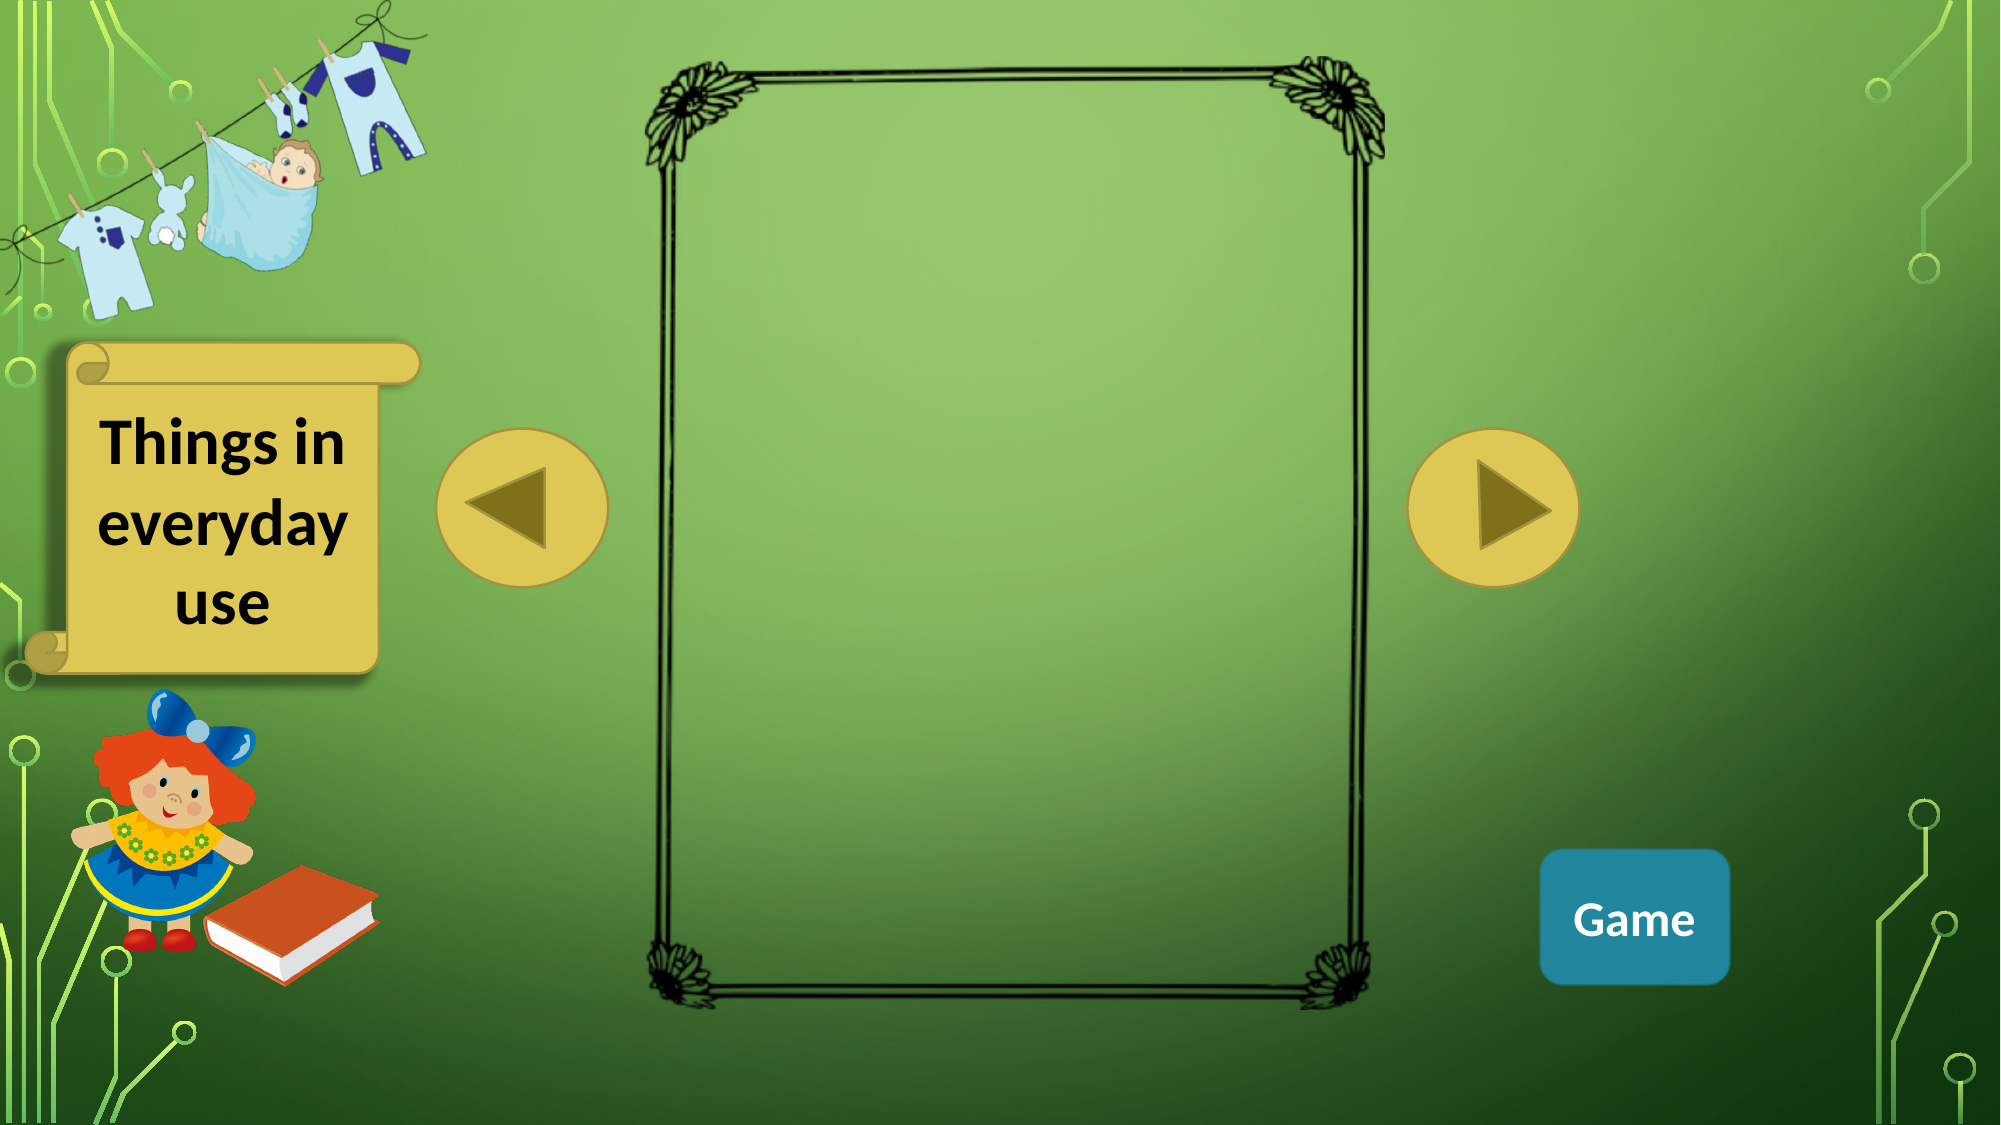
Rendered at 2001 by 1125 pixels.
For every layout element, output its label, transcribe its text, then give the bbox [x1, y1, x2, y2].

text_box Things in everyday use [24, 341, 422, 675]
picture [0, 0, 492, 400]
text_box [1407, 428, 1580, 588]
picture [643, 55, 1385, 1010]
text_box Game [1540, 850, 1730, 985]
picture [71, 689, 380, 987]
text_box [435, 428, 609, 588]
